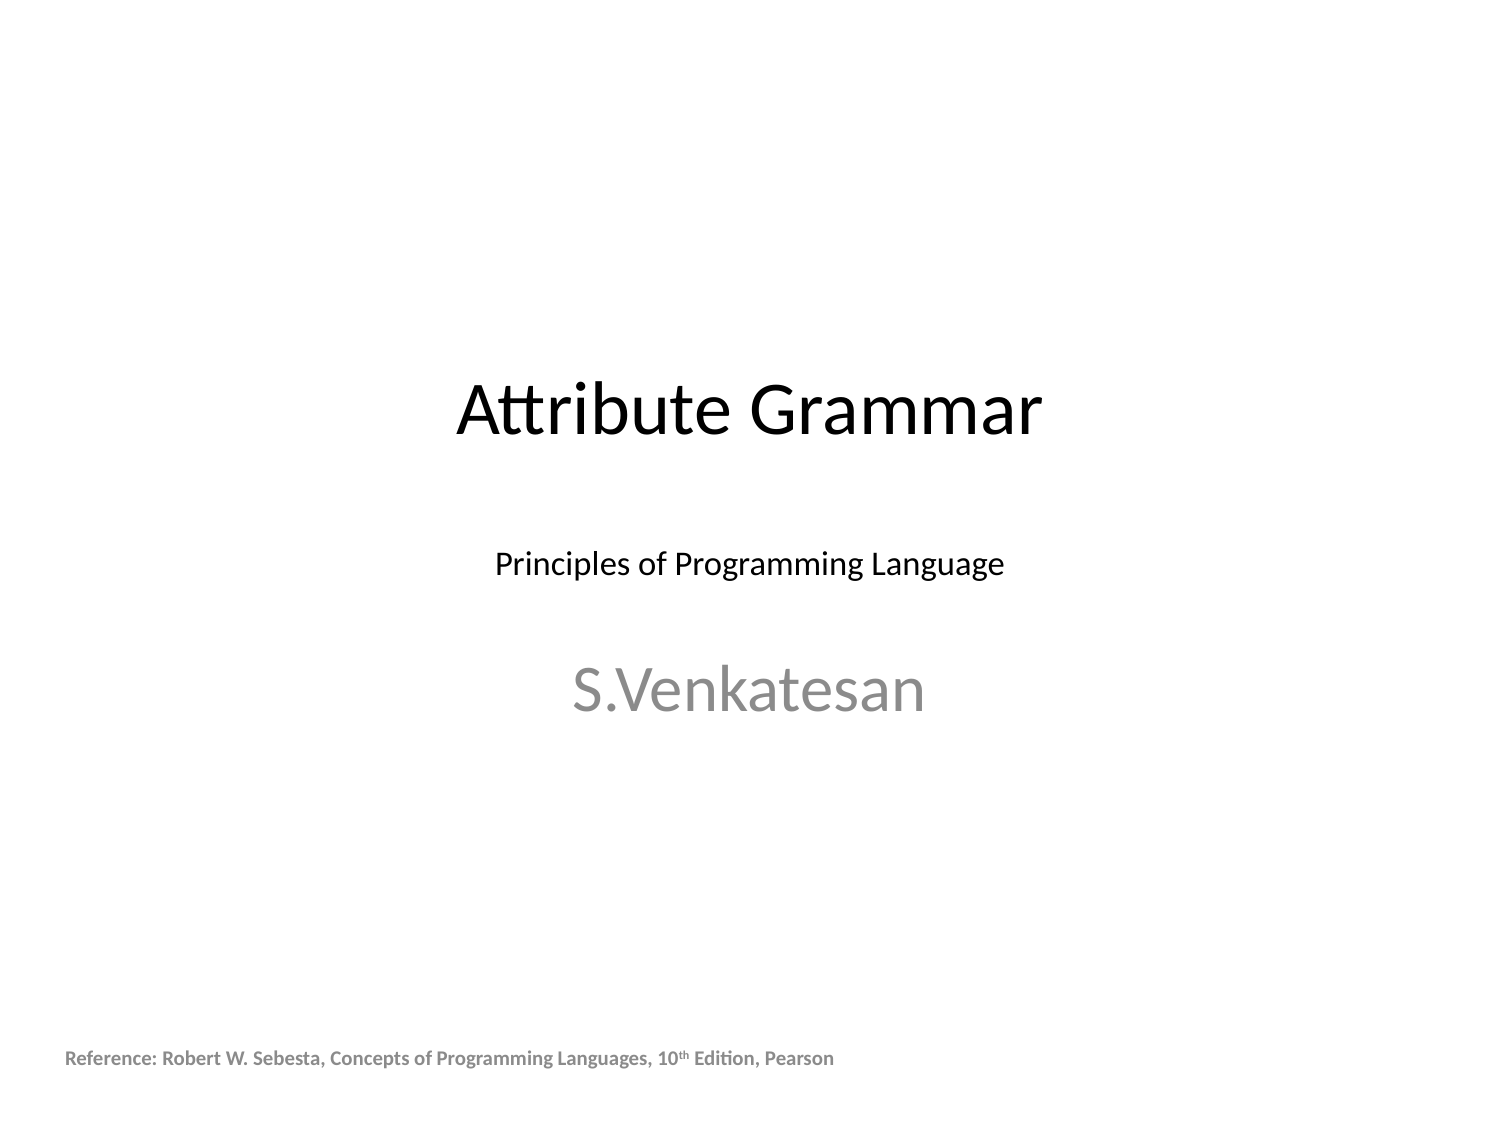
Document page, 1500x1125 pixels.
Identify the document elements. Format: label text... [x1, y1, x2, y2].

subtitle S.Venkatesan [225, 637, 1275, 925]
text_box Reference: Robert W. Sebesta, Concepts of Programming Languages, 10th Edition, Pearson [50, 1037, 850, 1094]
title Attribute Grammar Principles of Programming Language [112, 349, 1388, 591]
